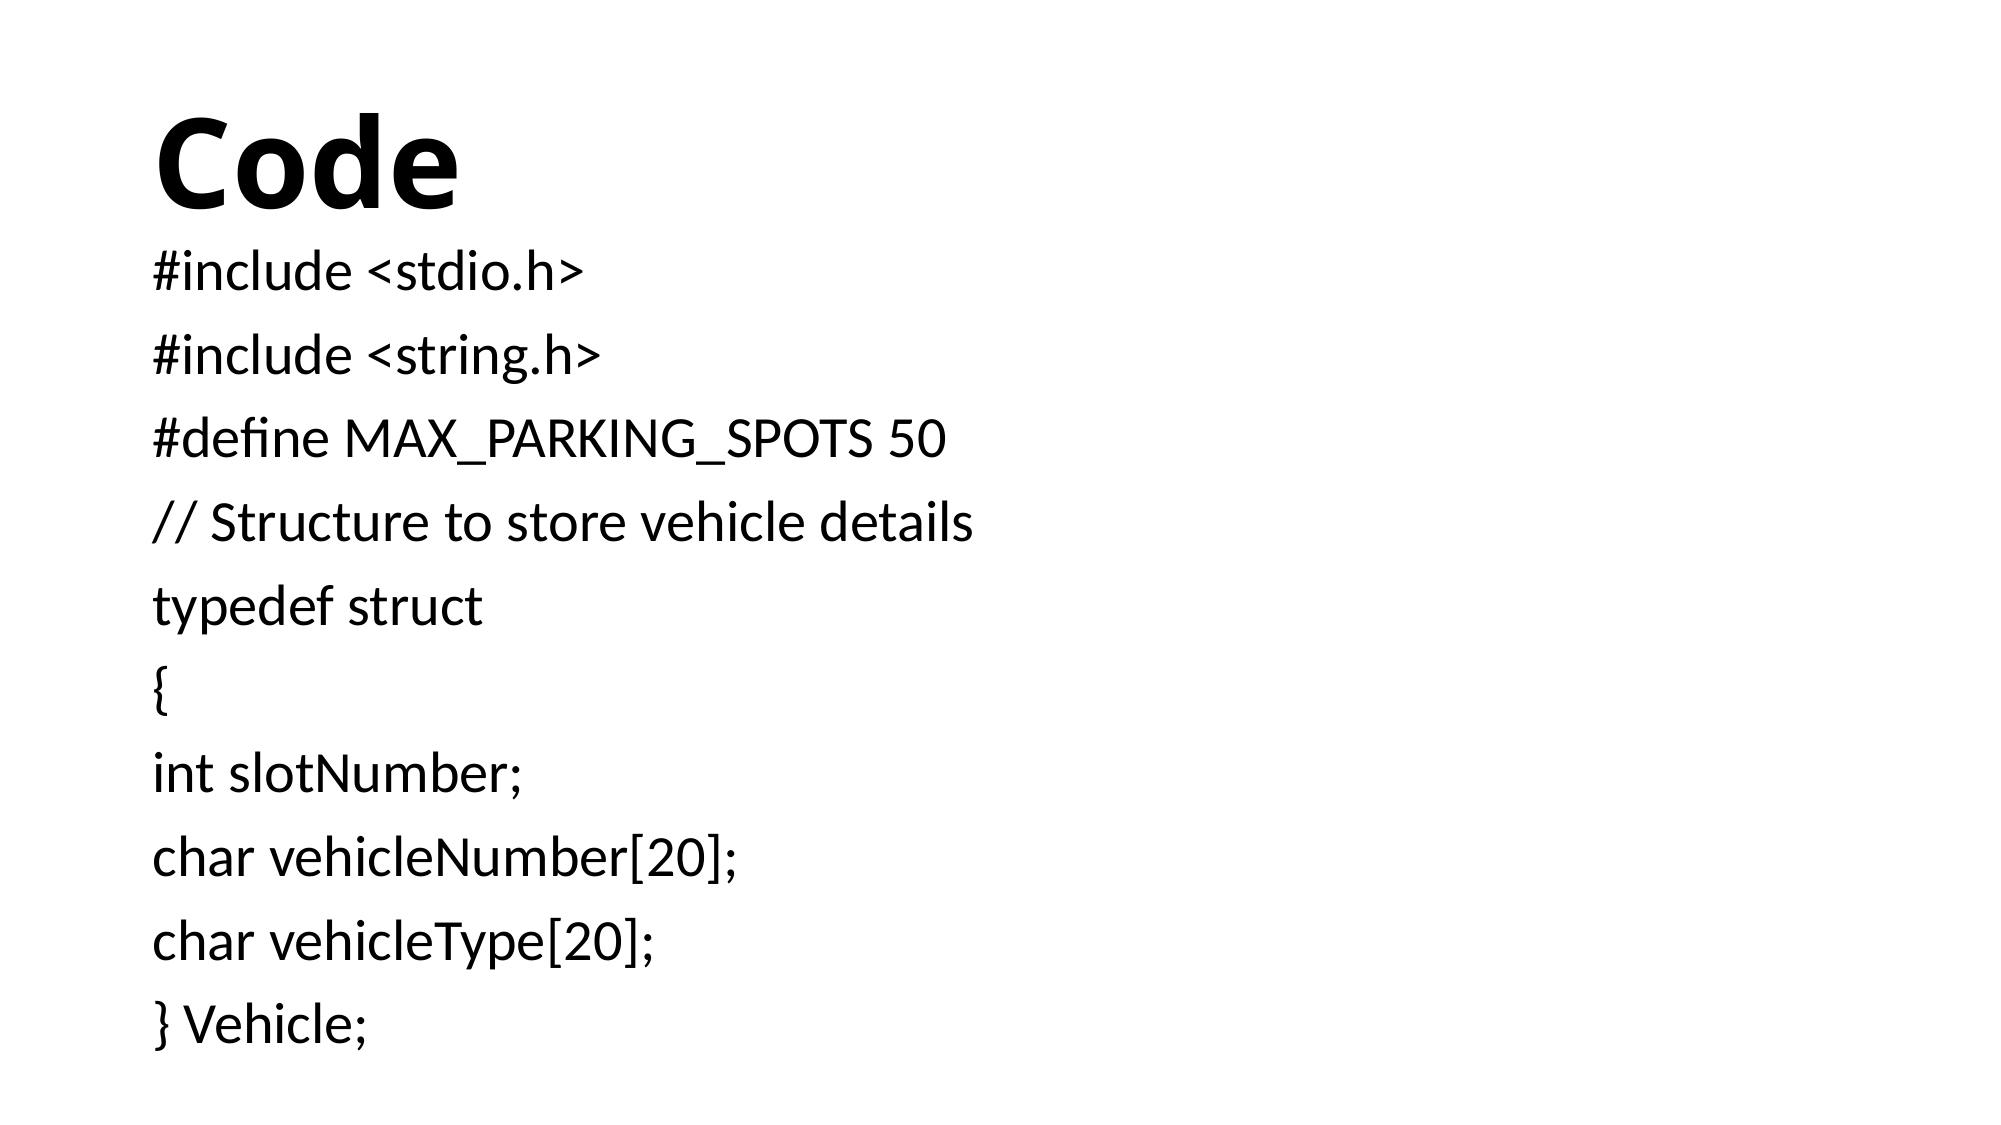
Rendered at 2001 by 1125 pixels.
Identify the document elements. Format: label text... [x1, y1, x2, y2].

title Code [137, 59, 1863, 232]
list #include <stdio.h> #include <string.h> #define MAX_PARKING_SPOTS 50 // Structure to store vehicle details typedef struct { int slotNumber; char vehicleNumber[20]; char vehicleType[20]; } Vehicle; [137, 232, 1863, 1092]
